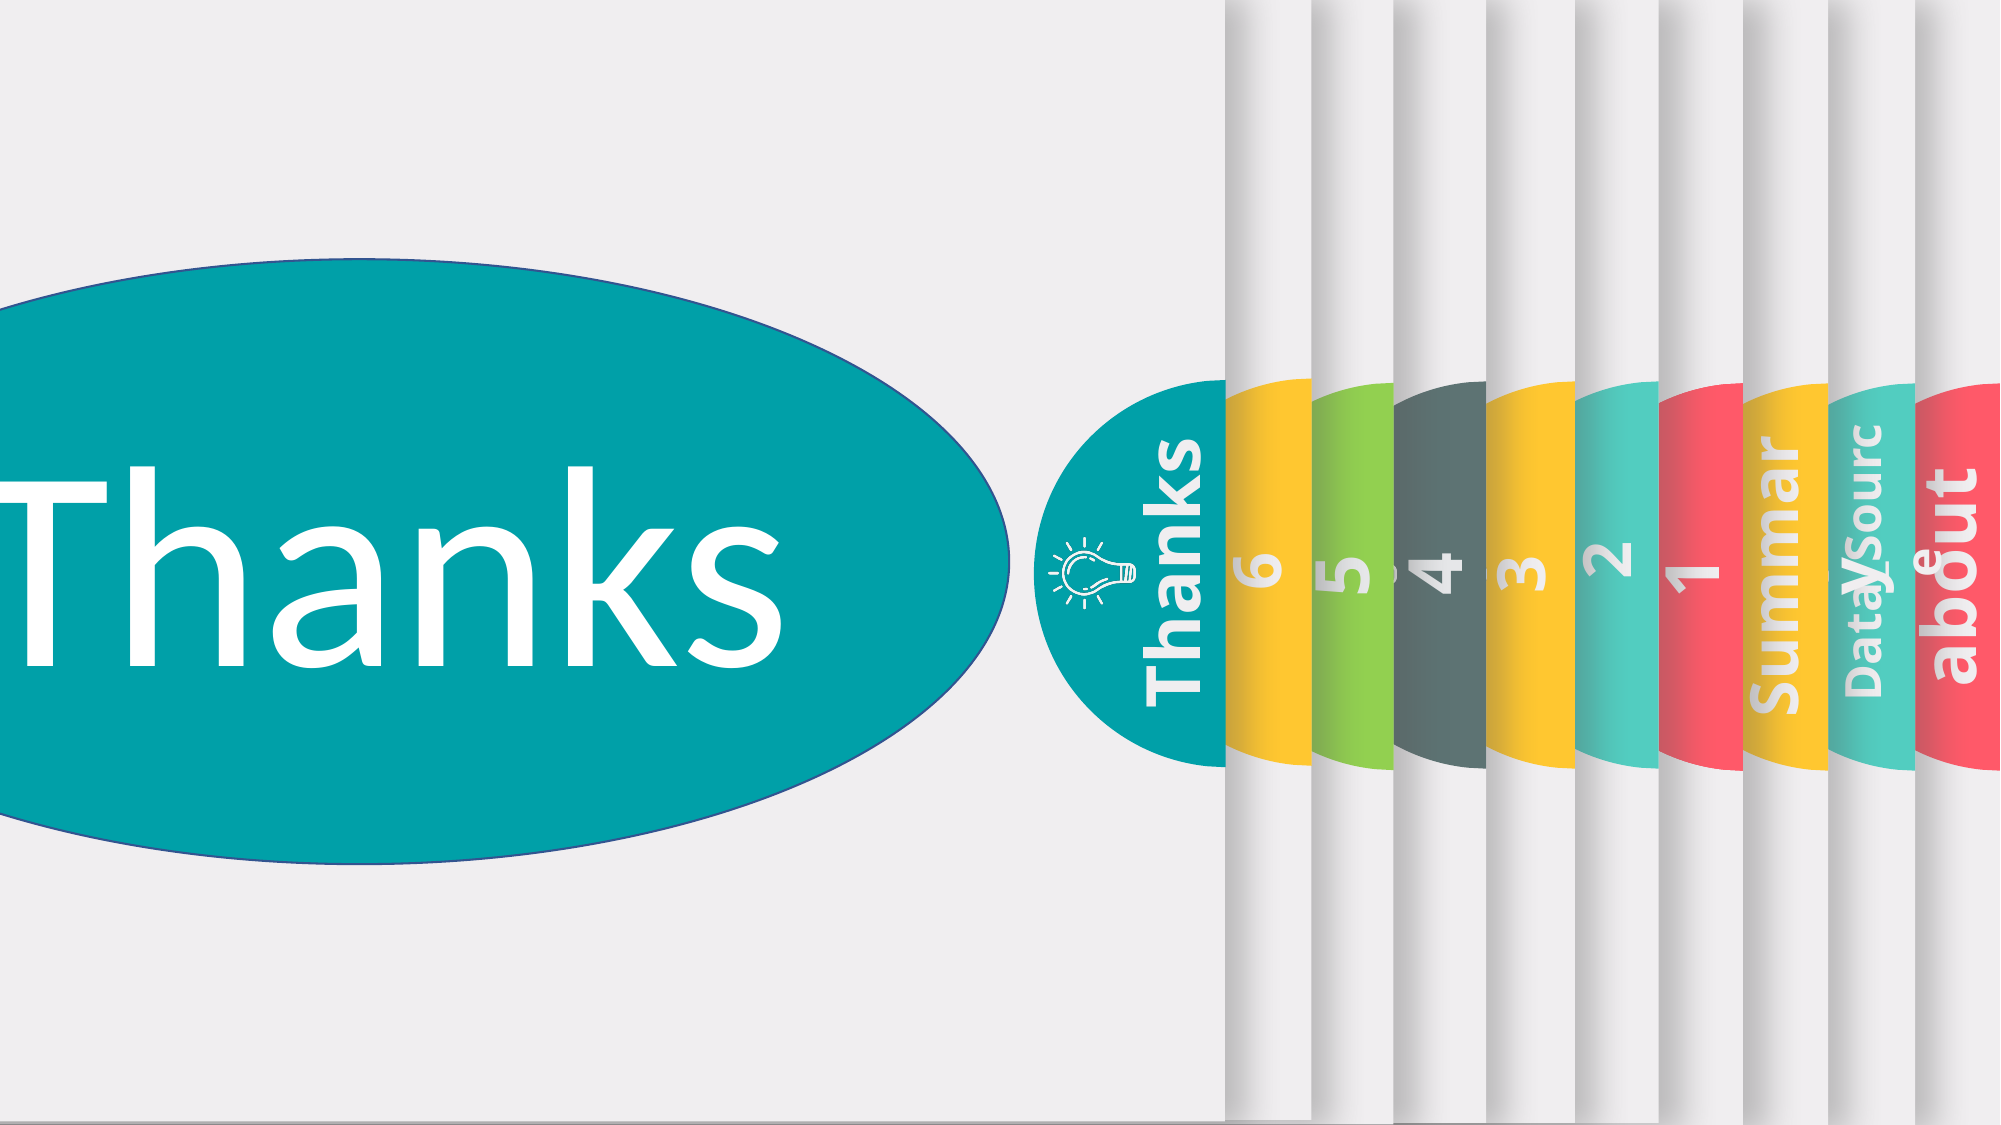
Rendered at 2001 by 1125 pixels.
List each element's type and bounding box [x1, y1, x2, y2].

text_box [1226, 0, 1312, 1121]
text_box [1394, 0, 1743, 1125]
text_box [0, 0, 1226, 1122]
text_box [1394, 0, 1487, 1123]
text_box [1916, 0, 2000, 1125]
text_box [1829, 0, 1916, 1125]
text_box [1487, 0, 1575, 1123]
text_box [1575, 0, 1659, 1123]
text_box [1743, 0, 1829, 1125]
text_box [0, 0, 1394, 1125]
